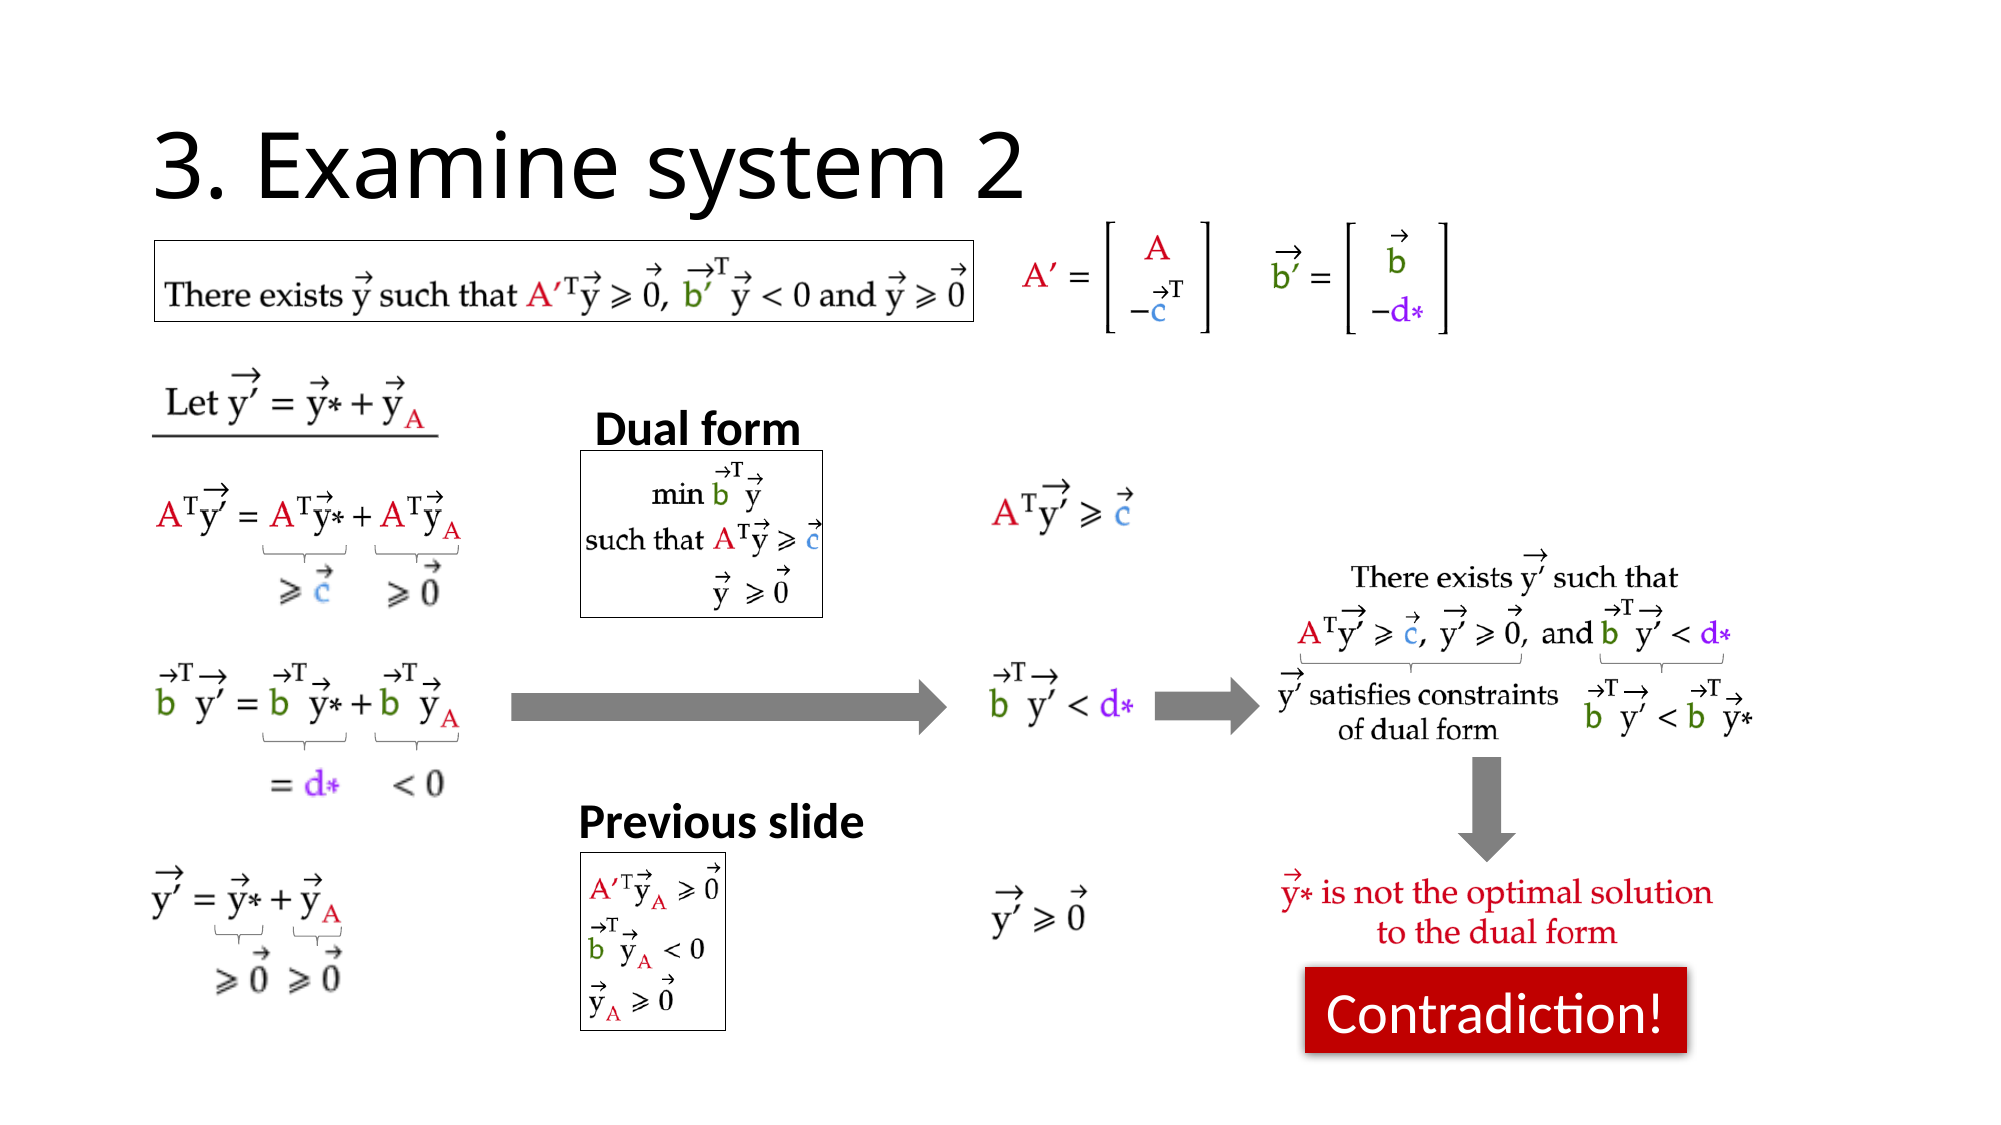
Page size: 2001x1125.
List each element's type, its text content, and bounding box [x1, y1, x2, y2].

picture [154, 240, 974, 323]
picture [981, 871, 1096, 946]
text_box [375, 741, 458, 749]
picture [580, 851, 726, 1031]
text_box [1154, 676, 1260, 736]
text_box [263, 741, 346, 749]
text_box Previous slide [563, 780, 913, 856]
picture [146, 469, 472, 622]
text_box [1457, 757, 1517, 854]
text_box Contradiction! [1305, 967, 1687, 1053]
text_box Dual form [579, 388, 889, 464]
picture [1575, 662, 1762, 742]
picture [1269, 536, 1739, 753]
picture [371, 749, 455, 813]
picture [1012, 205, 1224, 348]
picture [249, 749, 350, 813]
text_box [511, 678, 947, 736]
picture [141, 851, 354, 1009]
picture [980, 643, 1143, 734]
title 3. Examine system 2 [137, 59, 1863, 278]
picture [580, 450, 823, 618]
picture [141, 347, 450, 449]
picture [1262, 206, 1462, 350]
text_box [1599, 657, 1724, 662]
picture [146, 645, 472, 741]
picture [1271, 854, 1722, 959]
picture [981, 464, 1142, 542]
